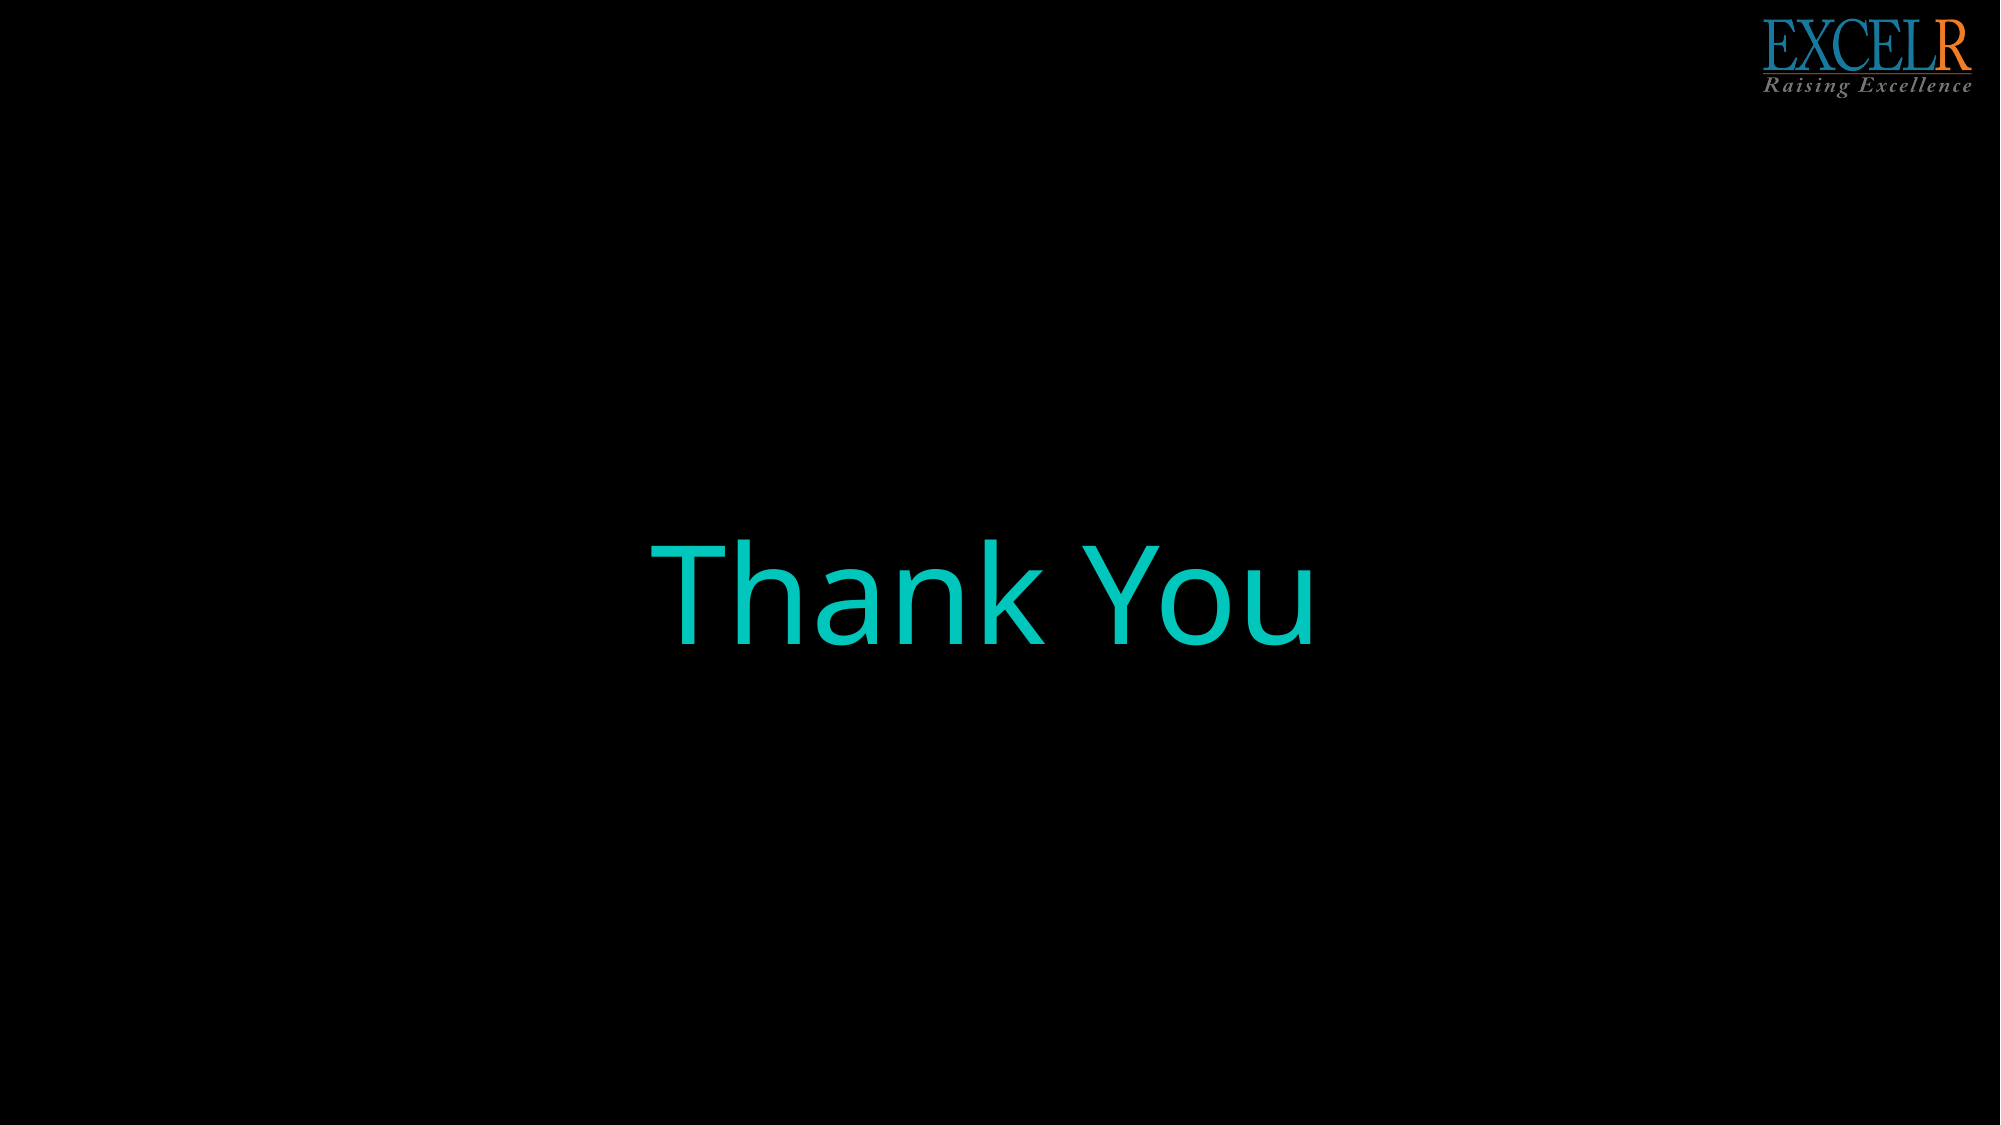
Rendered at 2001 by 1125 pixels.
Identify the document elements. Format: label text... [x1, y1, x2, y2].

picture [1756, 0, 1978, 100]
title Thank You [120, 586, 1853, 680]
